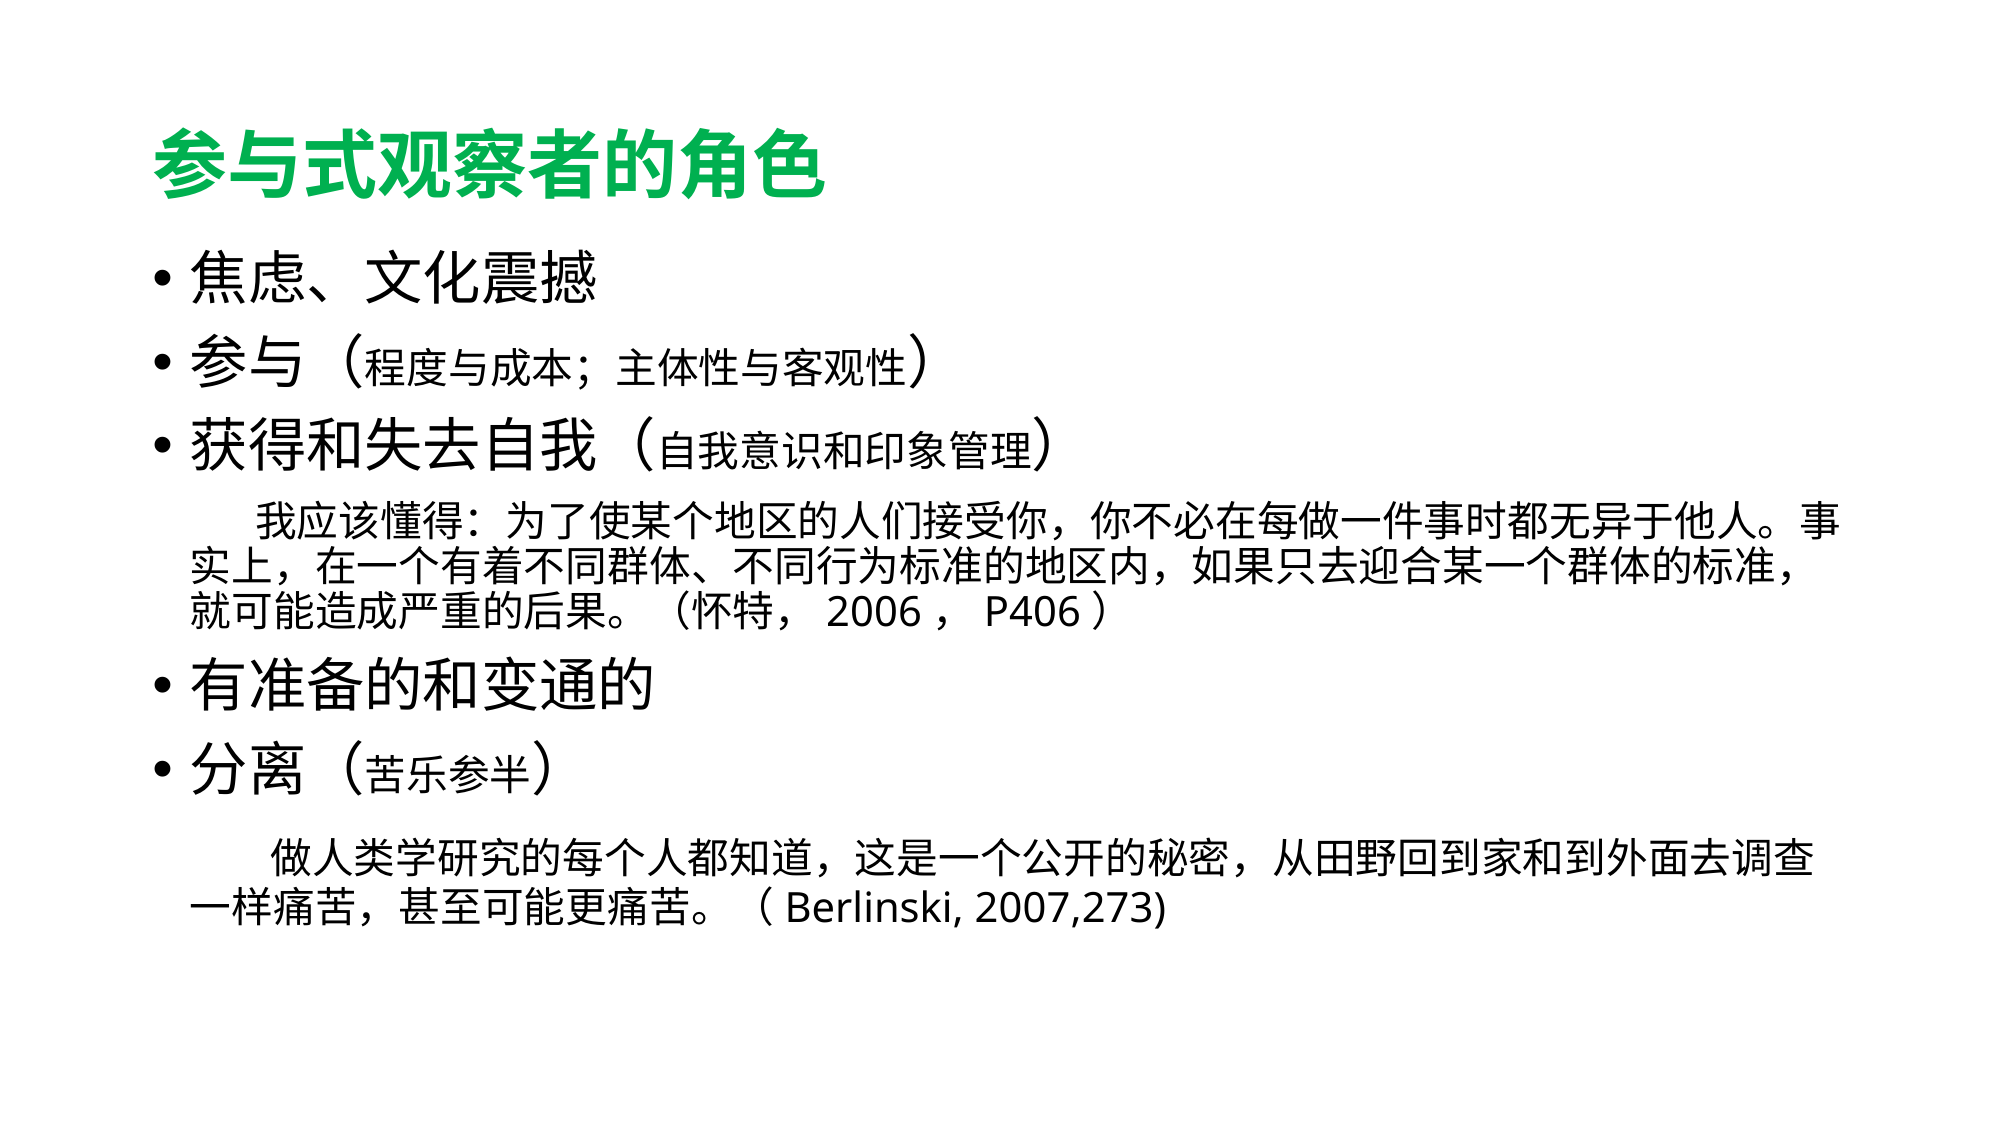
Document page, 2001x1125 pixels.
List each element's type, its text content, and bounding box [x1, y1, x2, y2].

list 焦虑、文化震撼 参与（程度与成本；主体性与客观性） 获得和失去自我（自我意识和印象管理） 我应该懂得：为了使某个地区的人们接受你，你不必在每做一件事时都无异于他人。事实上，在一个有着不同群体、不同行为标准的地区内，如果只去迎合某一个群体的标准，就可能造成严重的后果。（怀特，2006，P406） 有准备的和变通的 分离（苦乐参半） 做人类学研究的每个人都知道，这是一个公开的秘密，从田野回到家和到外面去调查一样痛苦，甚至可能更痛苦。（Berlinski, 2007,273) [137, 241, 1863, 1014]
title 参与式观察者的角色 [137, 59, 1863, 241]
